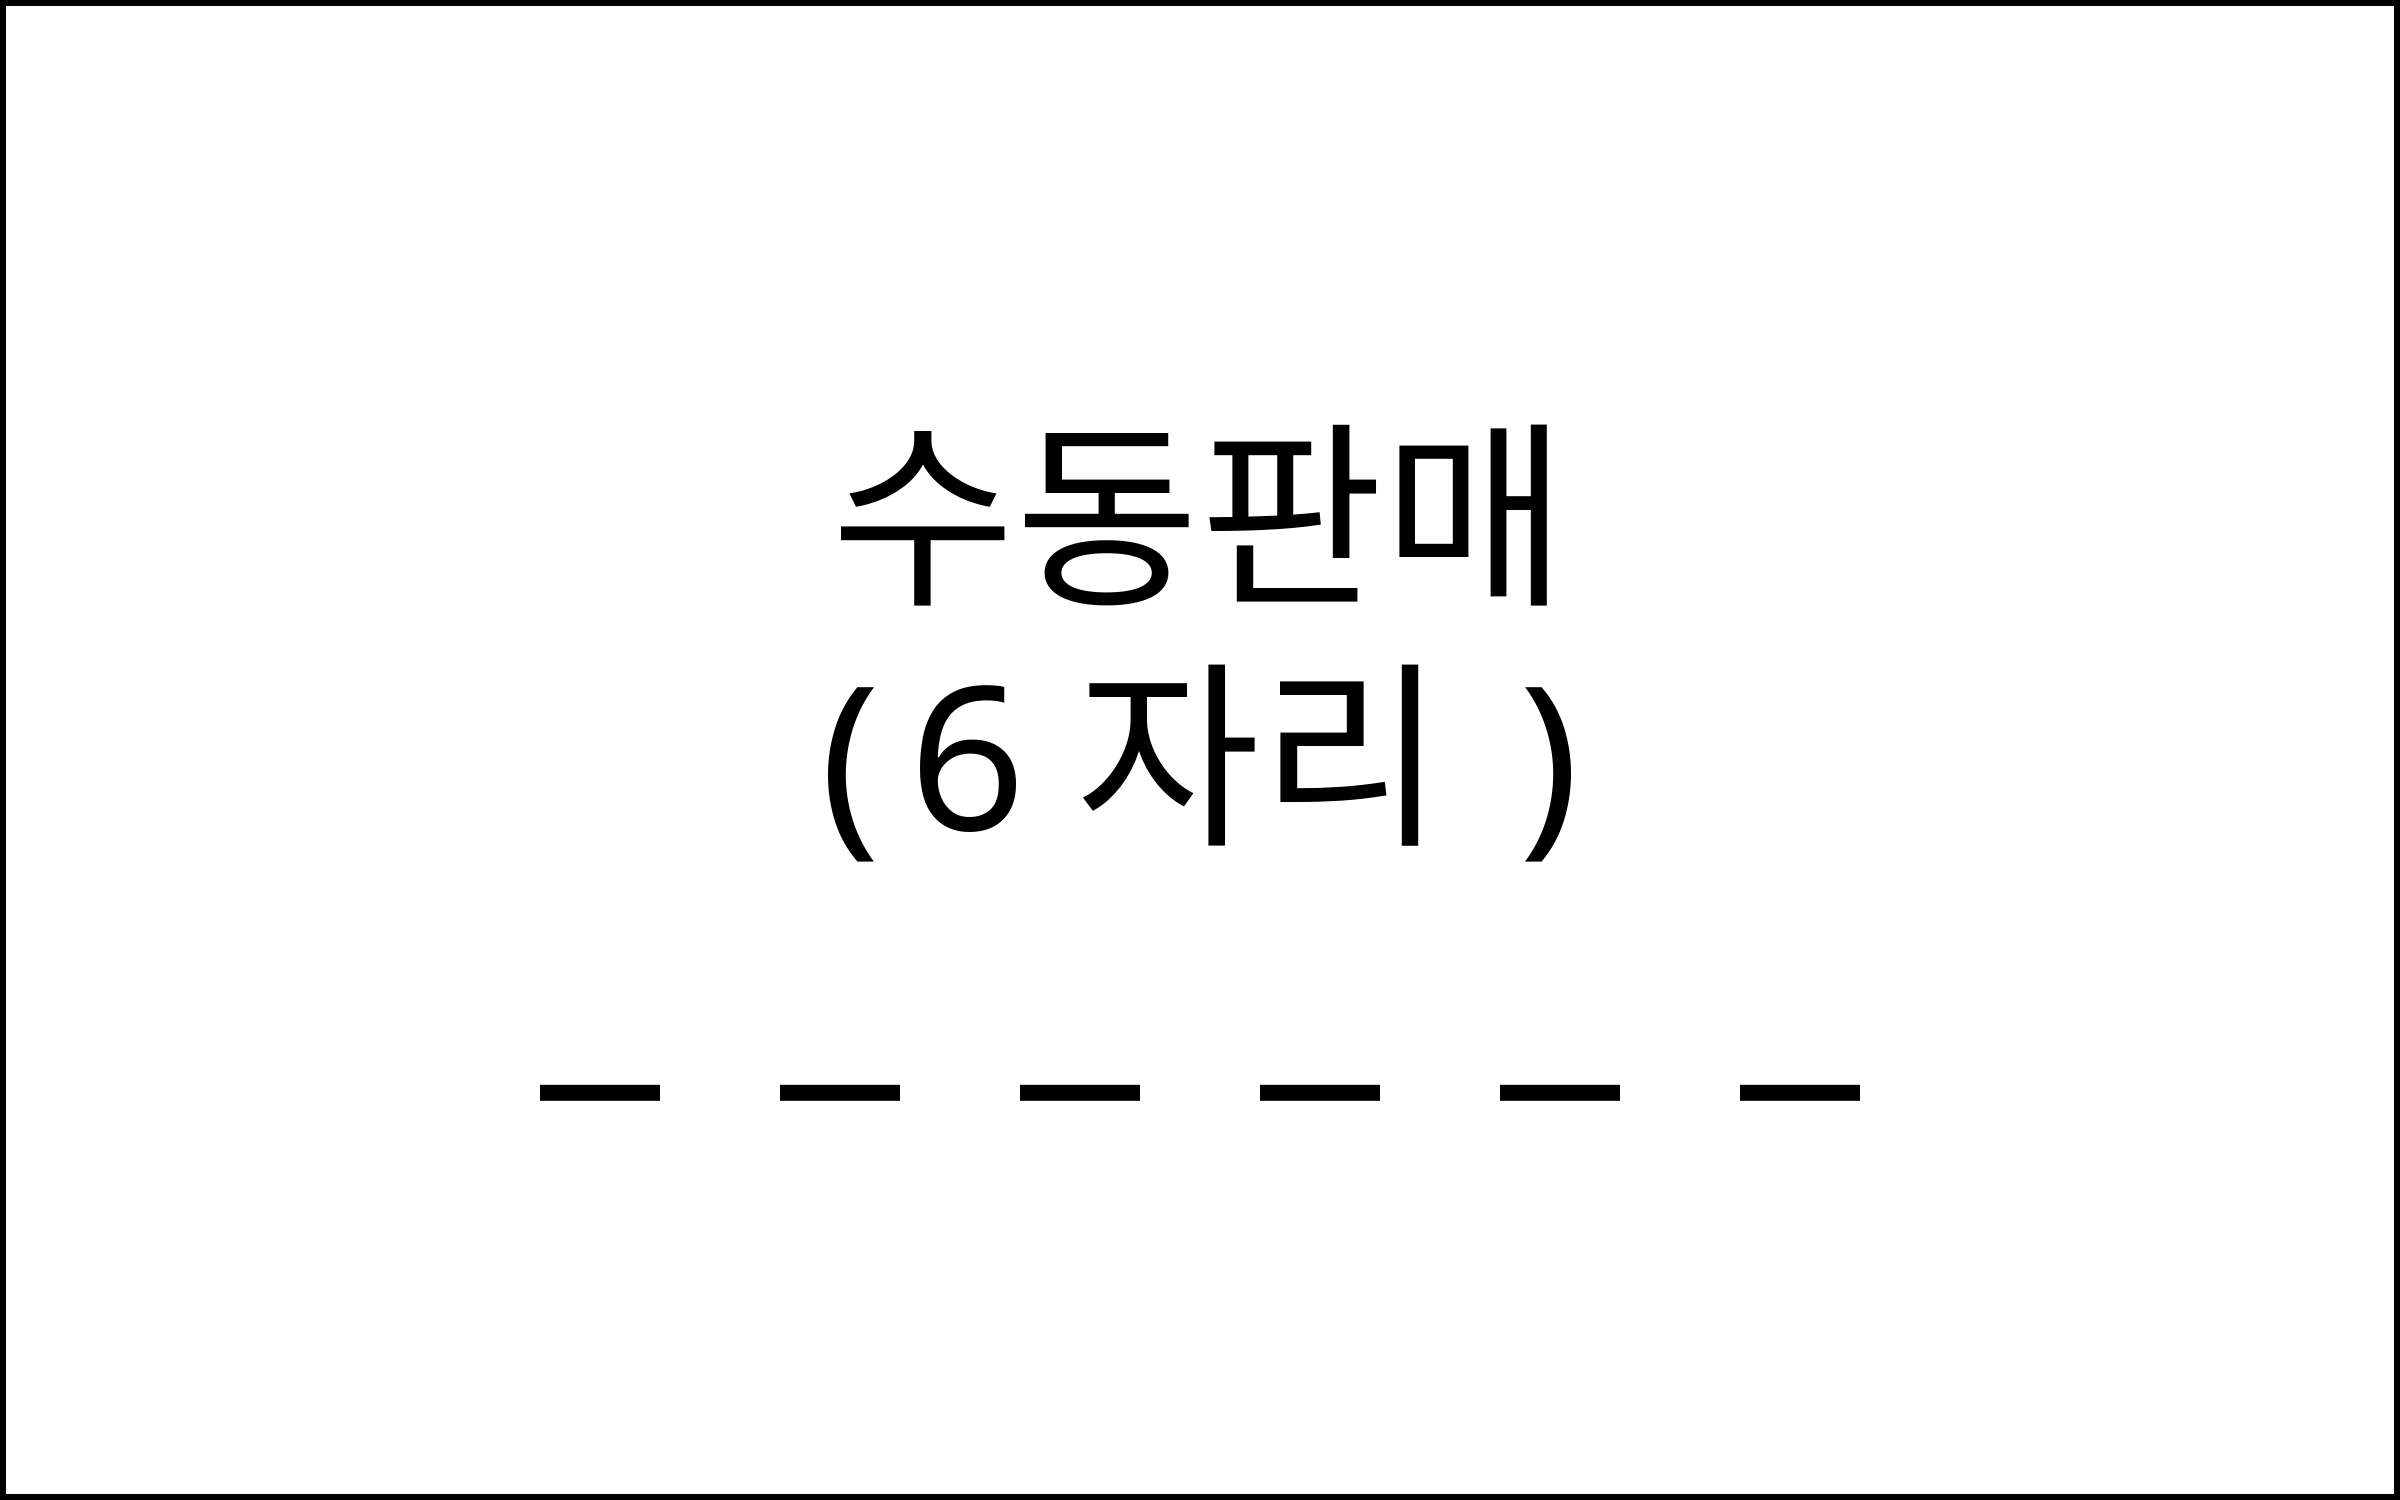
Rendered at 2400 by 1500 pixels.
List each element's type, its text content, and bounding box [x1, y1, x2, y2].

text_box 수동판매 (6자리) _ _ _ _ _ _ [0, 0, 2400, 1500]
